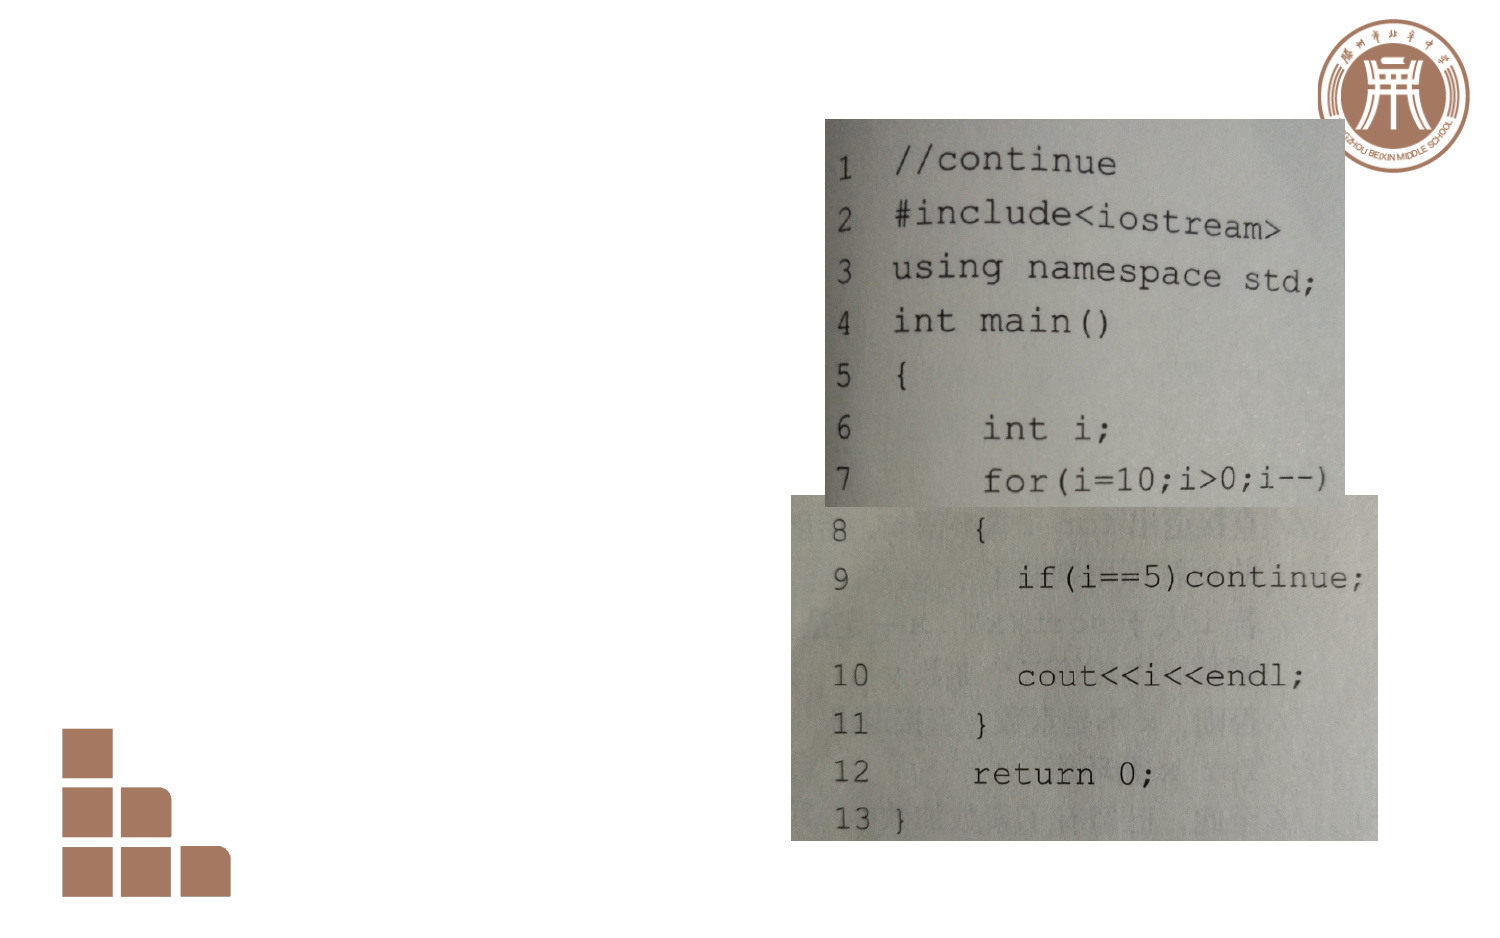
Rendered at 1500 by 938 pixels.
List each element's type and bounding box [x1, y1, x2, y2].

picture [824, 19, 1498, 507]
list [791, 495, 1378, 841]
picture [41, 716, 263, 916]
